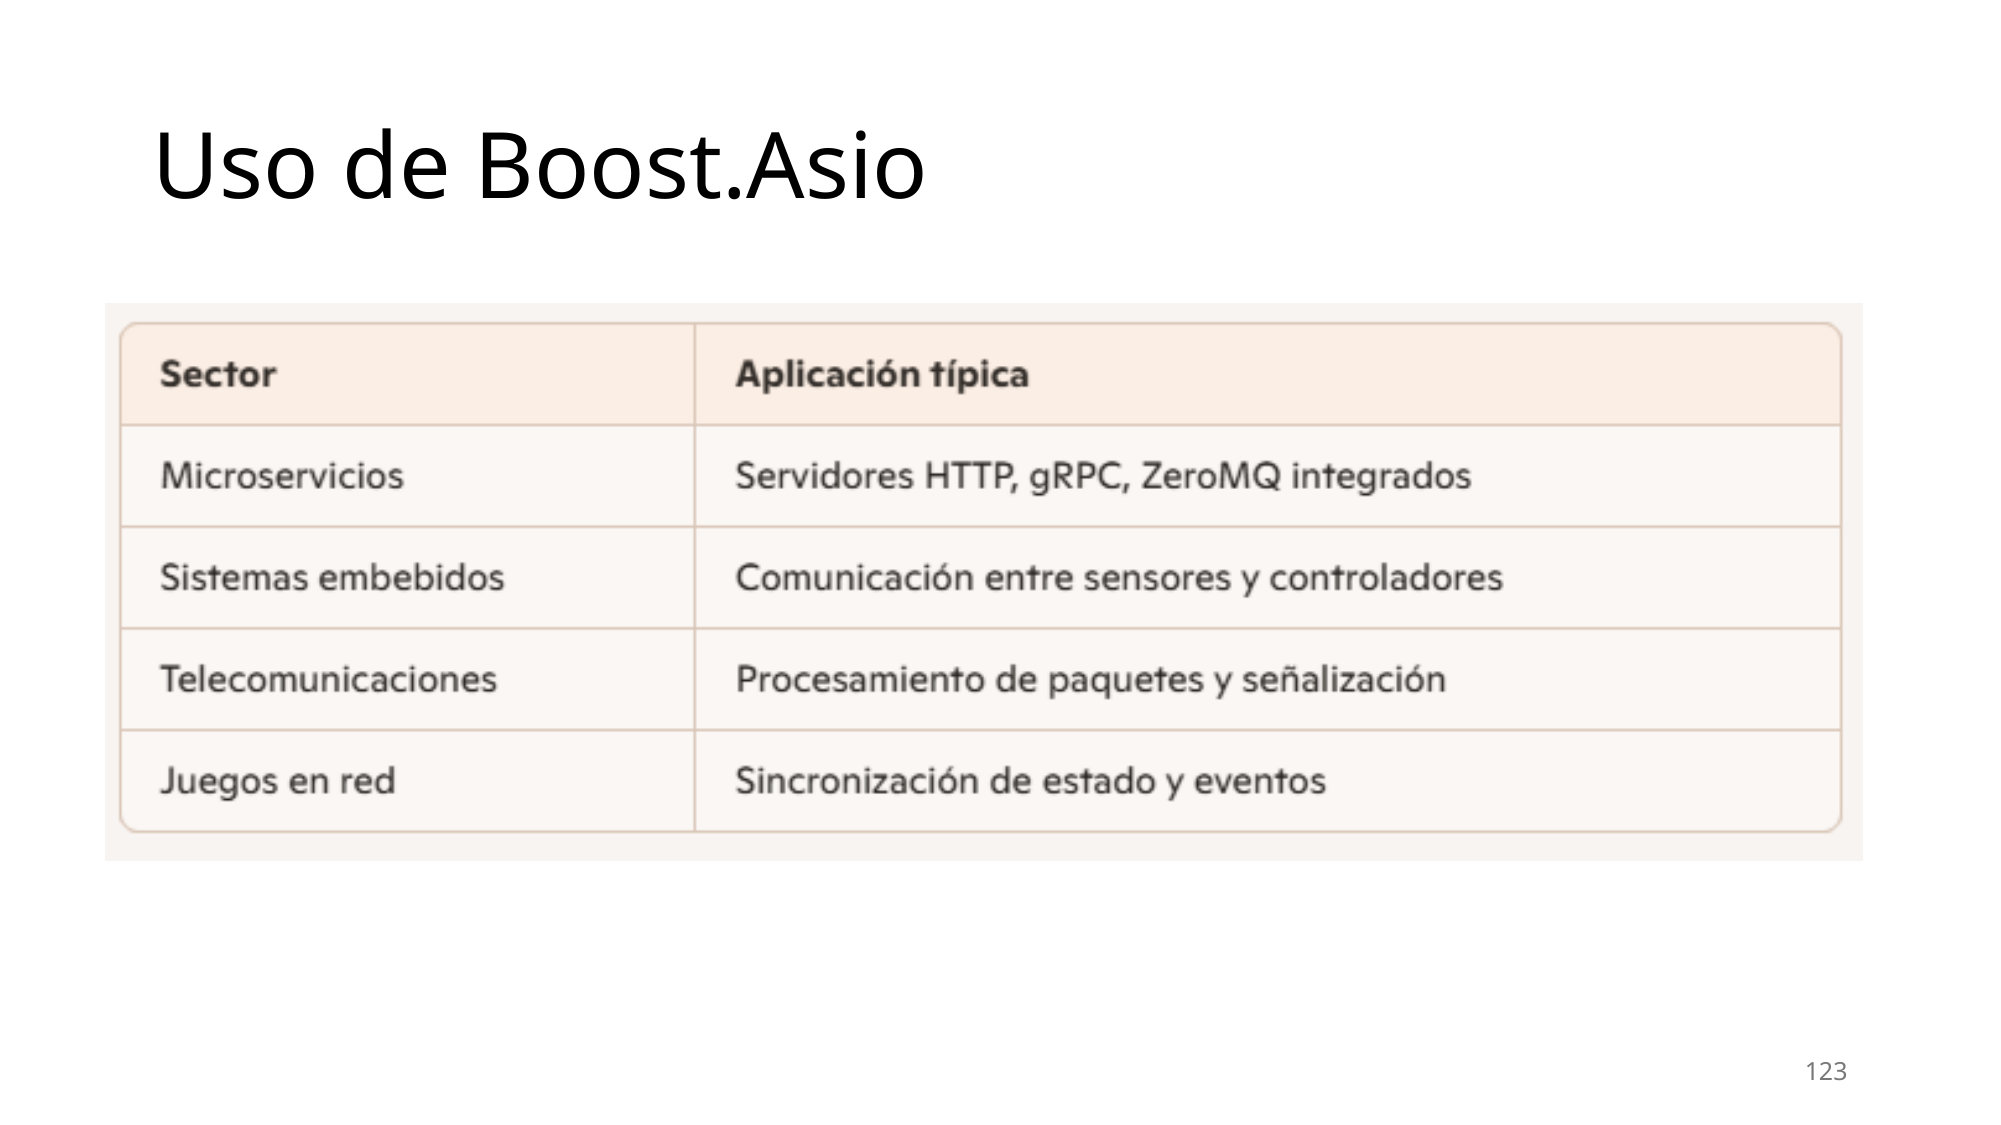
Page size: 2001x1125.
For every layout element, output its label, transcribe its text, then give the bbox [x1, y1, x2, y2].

slide_number 123 [1412, 1042, 1863, 1103]
title Uso de Boost.Asio [137, 59, 1863, 278]
picture [104, 303, 1863, 861]
